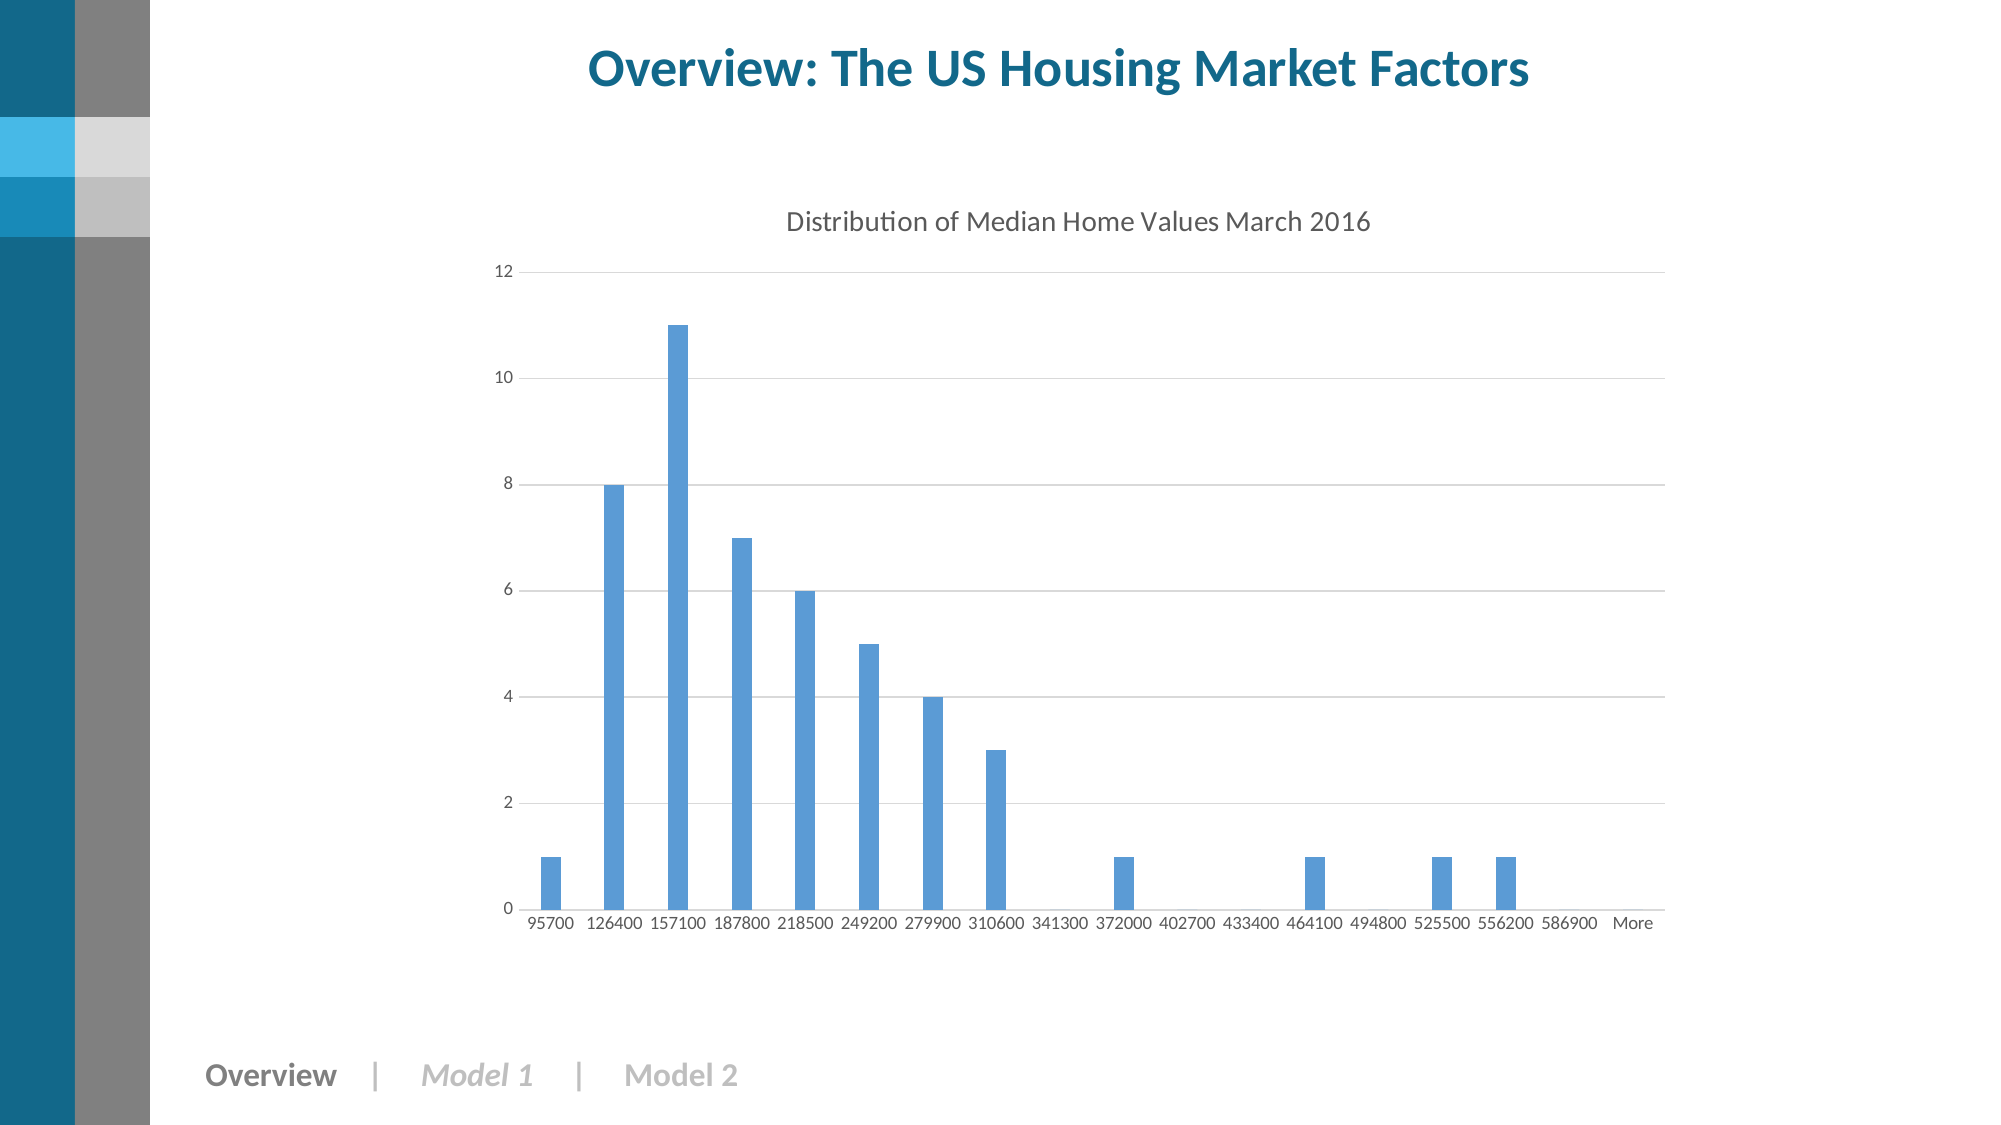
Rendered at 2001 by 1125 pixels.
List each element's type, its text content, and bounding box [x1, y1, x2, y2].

text_box [74, 0, 151, 118]
text_box [0, 0, 74, 118]
chart [469, 176, 1690, 950]
text_box [74, 118, 151, 178]
text_box [74, 178, 151, 238]
text_box [74, 238, 151, 1125]
text_box Overview: The US Housing Market Factors [360, 34, 1761, 147]
text_box [0, 118, 74, 178]
text_box Overview | Model 1 | Model 2 [190, 1045, 1704, 1100]
text_box [0, 178, 74, 238]
text_box [0, 238, 74, 1125]
